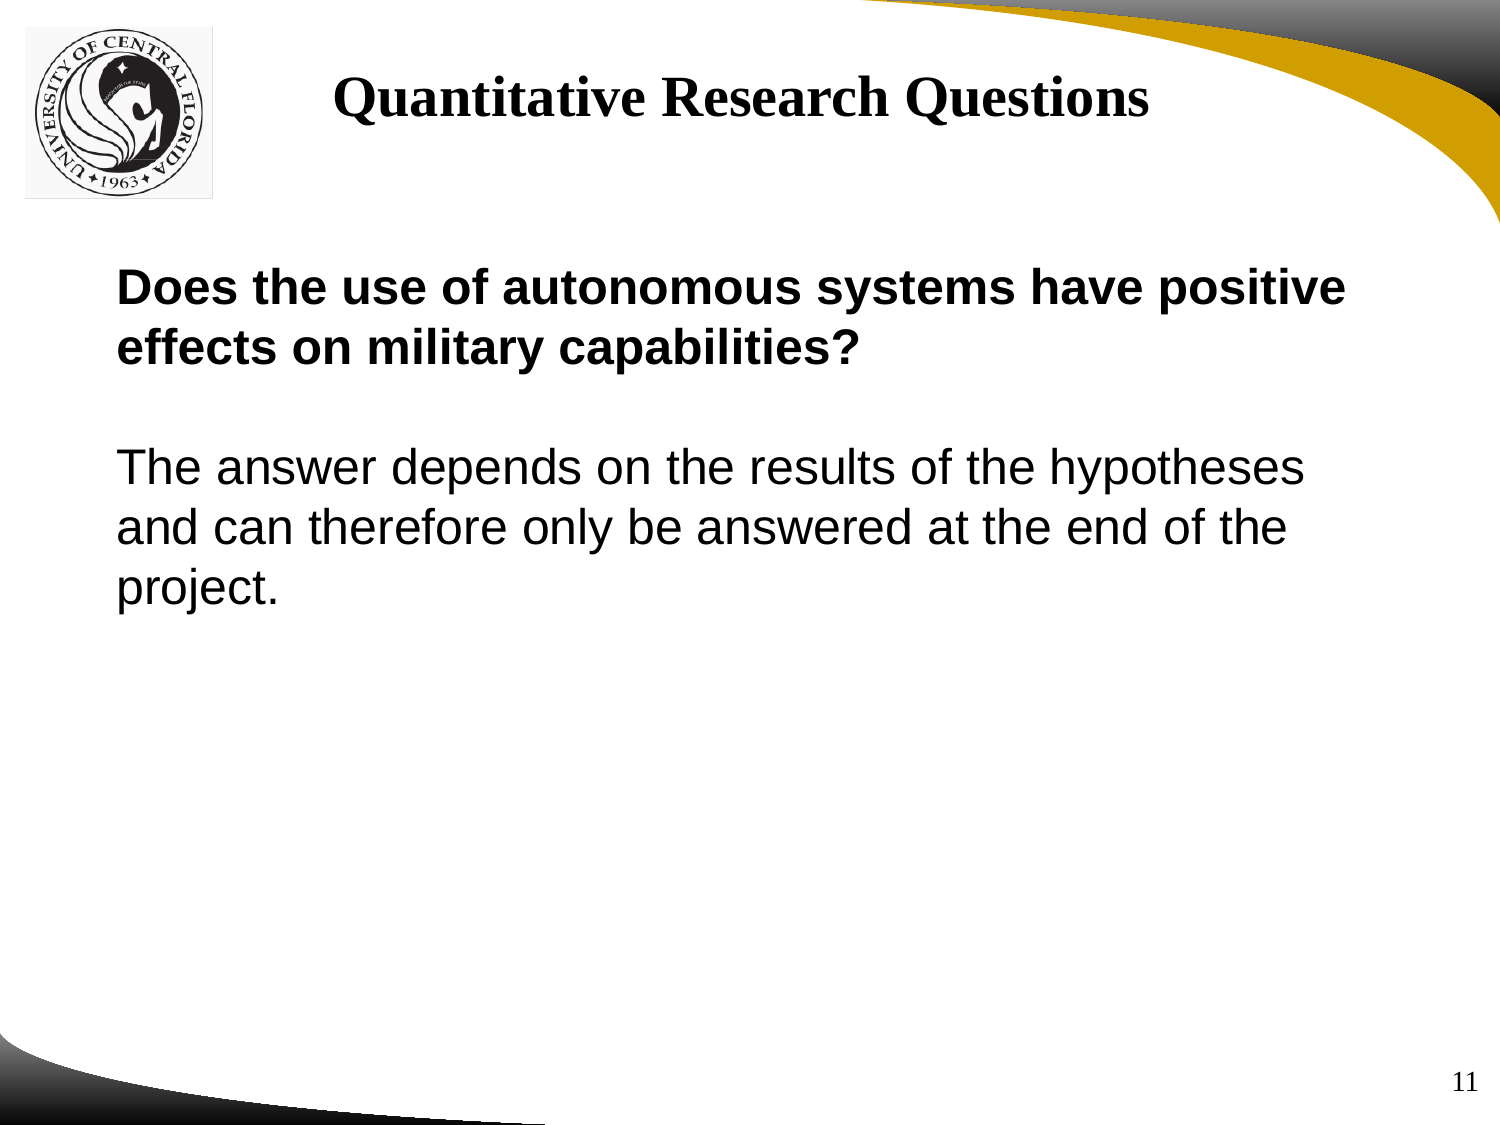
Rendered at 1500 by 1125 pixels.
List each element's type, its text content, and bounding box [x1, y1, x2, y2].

text_box Does the use of autonomous systems have positive effects on military capabilities? The answer depends on the results of the hypotheses and can therefore only be answered at the end of the project. [101, 246, 1382, 1055]
slide_number 11 [1181, 1054, 1495, 1125]
text_box Quantitative Research Questions [101, 50, 1382, 201]
picture [24, 26, 213, 199]
